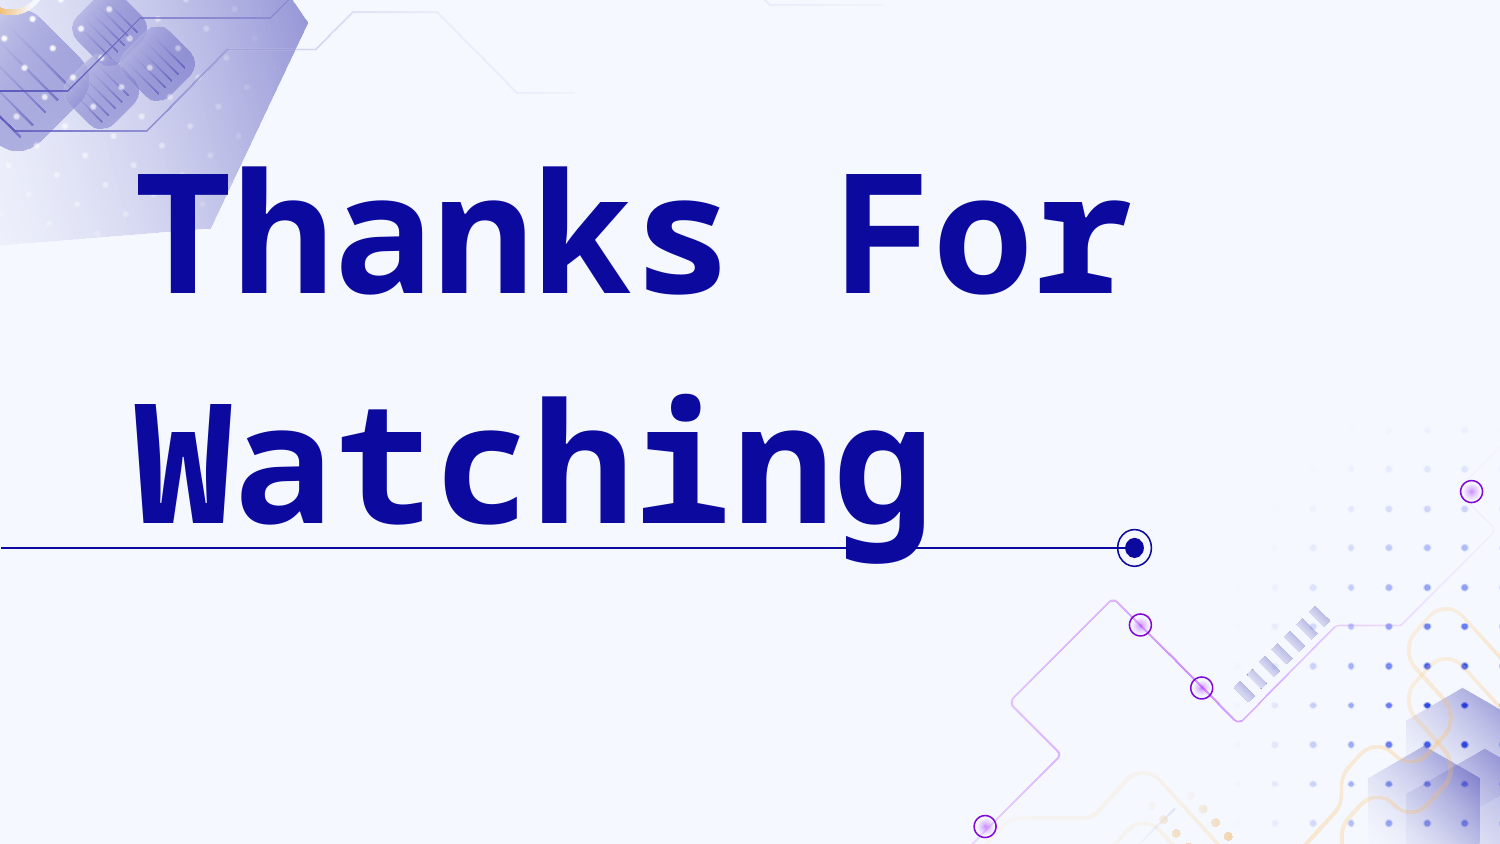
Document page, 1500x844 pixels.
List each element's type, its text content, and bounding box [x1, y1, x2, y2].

title Thanks For Watching [890, 283, 1200, 371]
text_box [749, 398, 1500, 844]
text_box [1, 529, 1152, 567]
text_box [0, 0, 886, 528]
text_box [1460, 480, 1483, 503]
